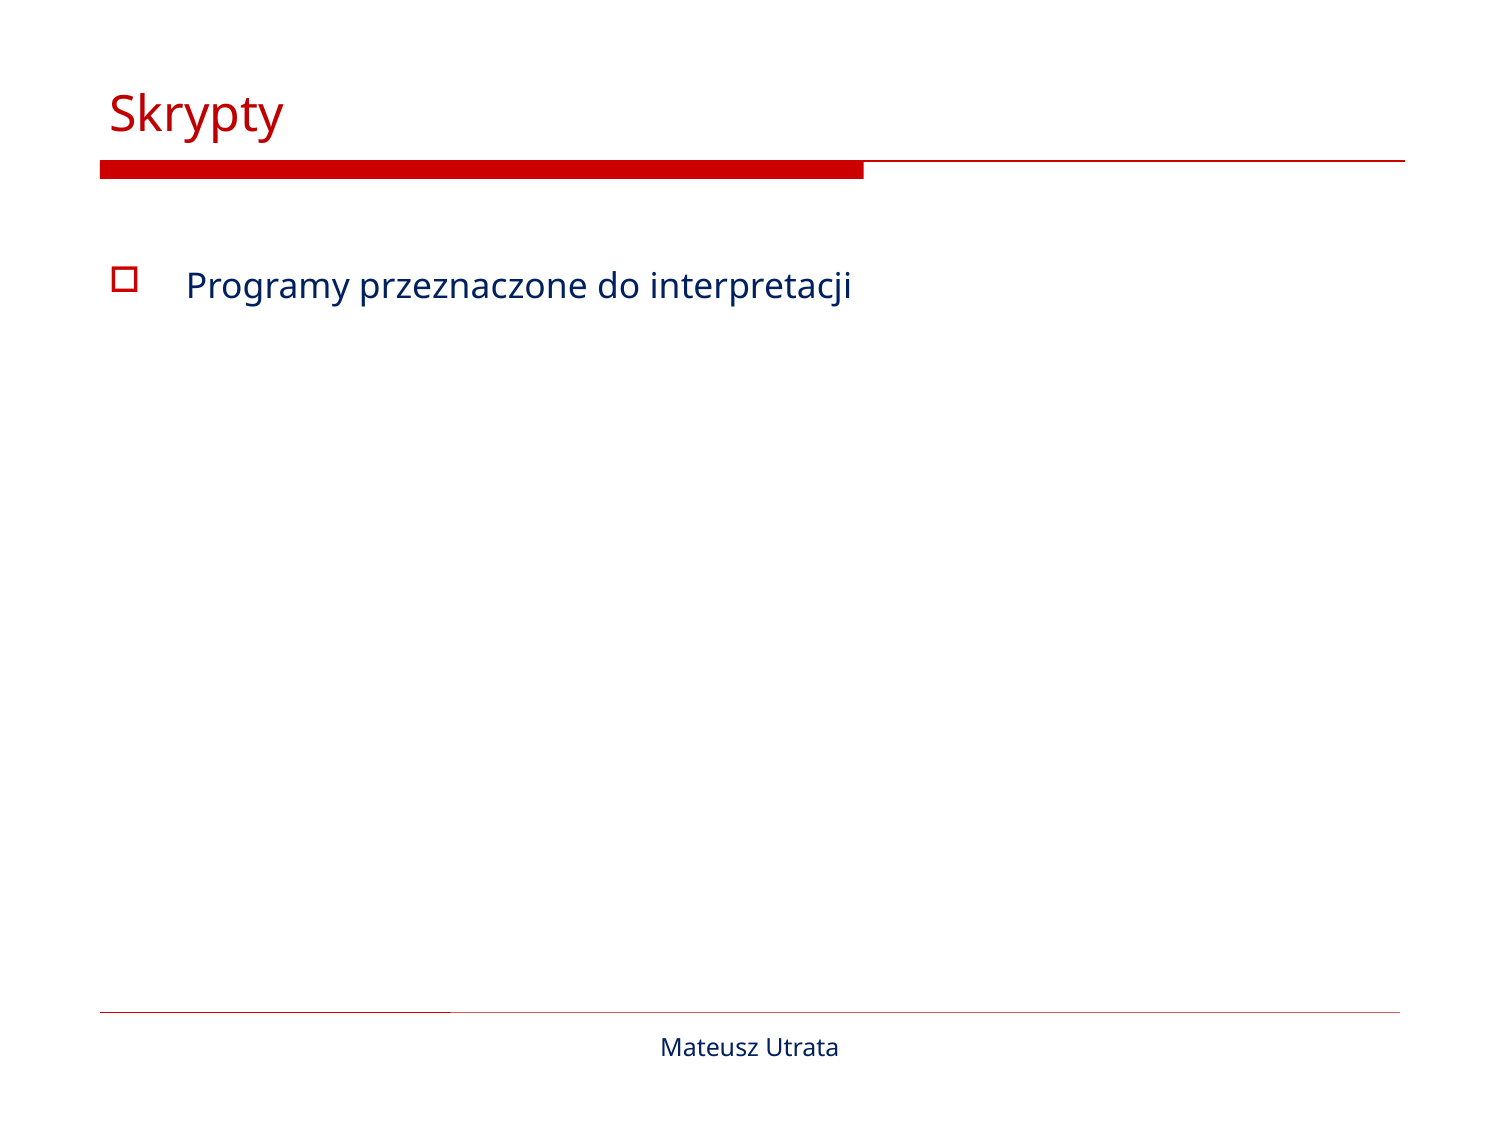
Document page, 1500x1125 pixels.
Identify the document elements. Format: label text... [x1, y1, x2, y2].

footer Mateusz Utrata [512, 1024, 988, 1103]
list Programy przeznaczone do interpretacji [93, 255, 1407, 1000]
title Skrypty [94, 50, 1407, 149]
